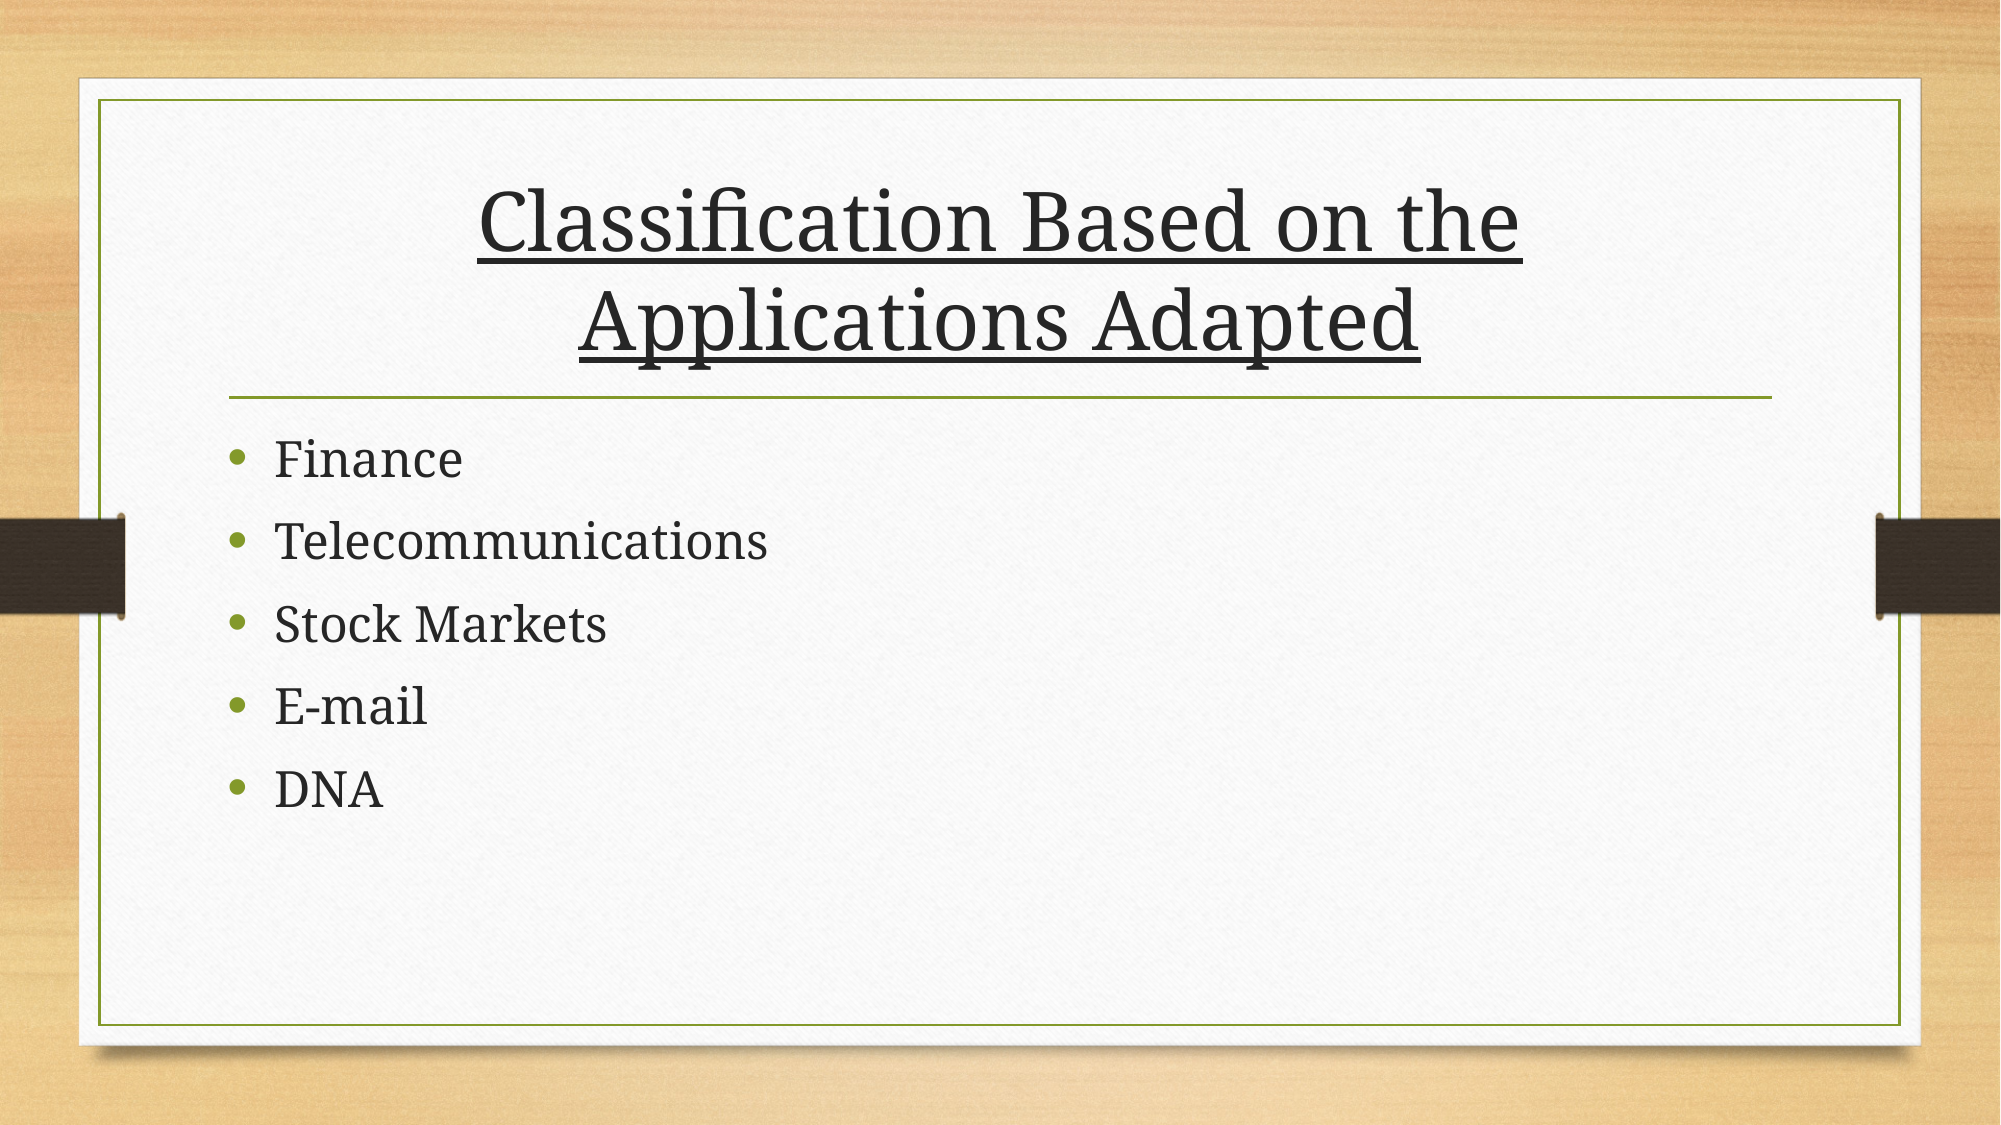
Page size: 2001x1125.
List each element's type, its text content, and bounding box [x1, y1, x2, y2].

list Finance Telecommunications Stock Markets E-mail DNA [212, 419, 1788, 964]
picture [0, 0, 2001, 1125]
title Classification Based on the Applications Adapted [212, 161, 1788, 375]
